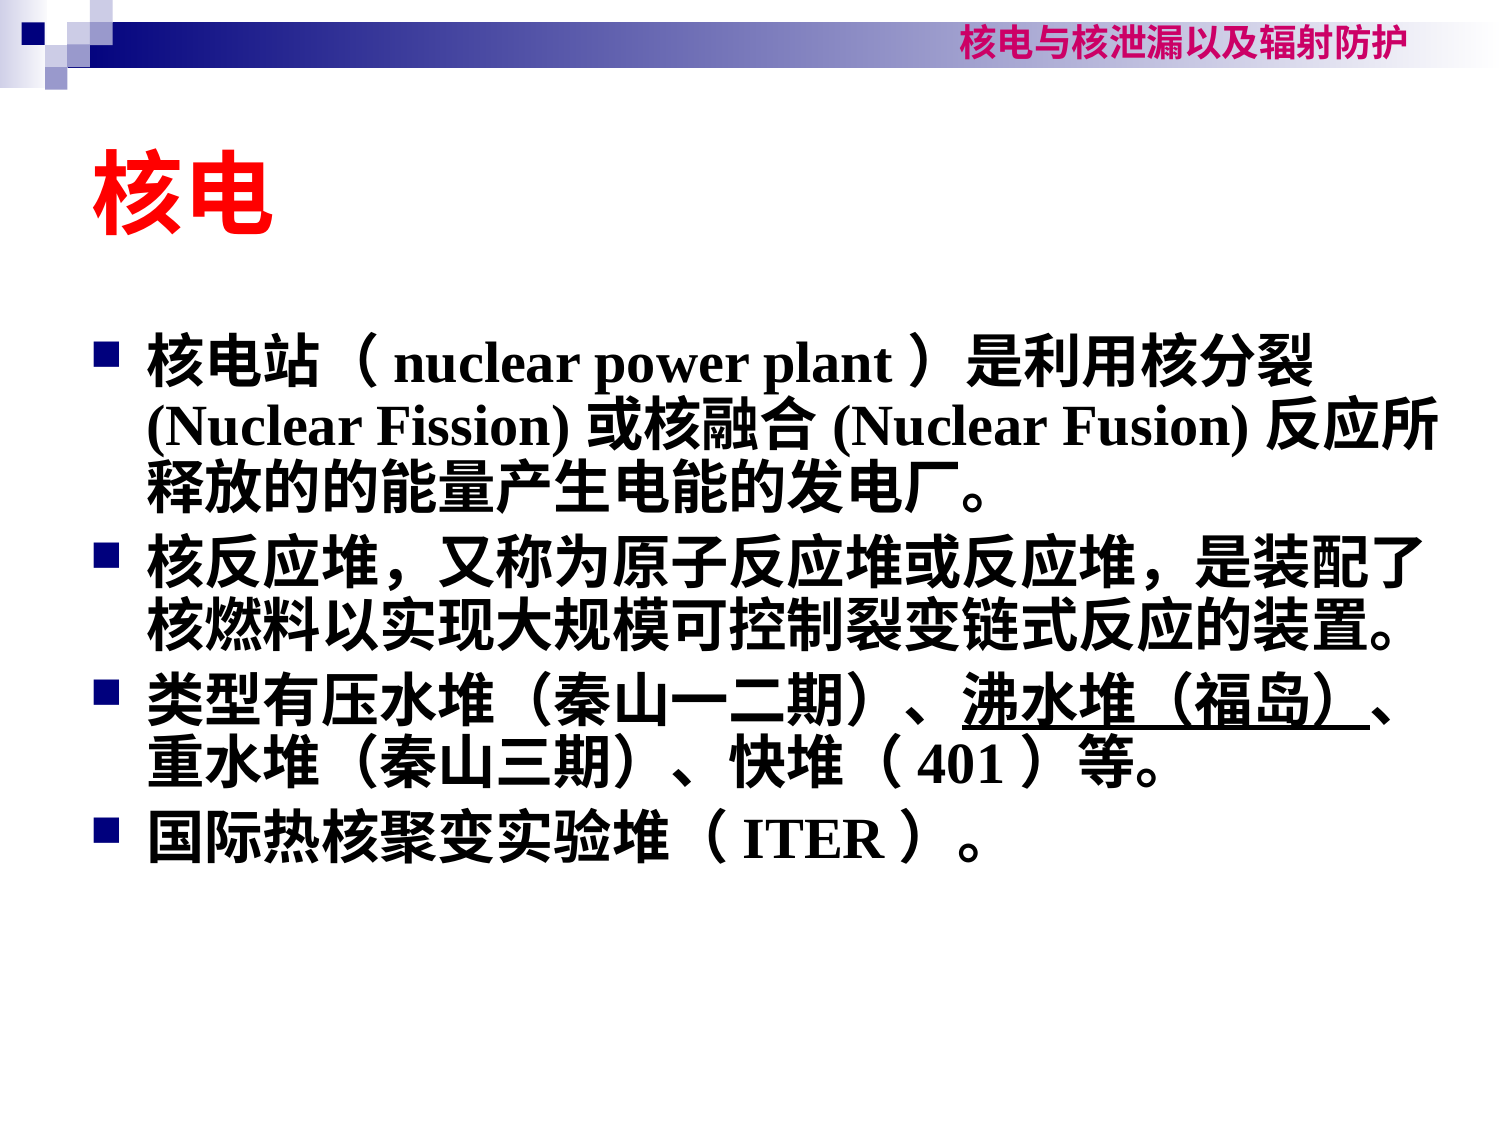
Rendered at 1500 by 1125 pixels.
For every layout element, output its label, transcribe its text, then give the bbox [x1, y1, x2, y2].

list 核电站（nuclear power plant）是利用核分裂(Nuclear Fission)或核融合(Nuclear Fusion)反应所释放的的能量产生电能的发电厂。 核反应堆，又称为原子反应堆或反应堆，是装配了核燃料以实现大规模可控制裂变链式反应的装置。 类型有压水堆（秦山一二期）、沸水堆（福岛）、重水堆（秦山三期）、快堆（401）等。 国际热核聚变实验堆（ITER）。 [75, 324, 1471, 1083]
title 核电 [76, 78, 1427, 304]
